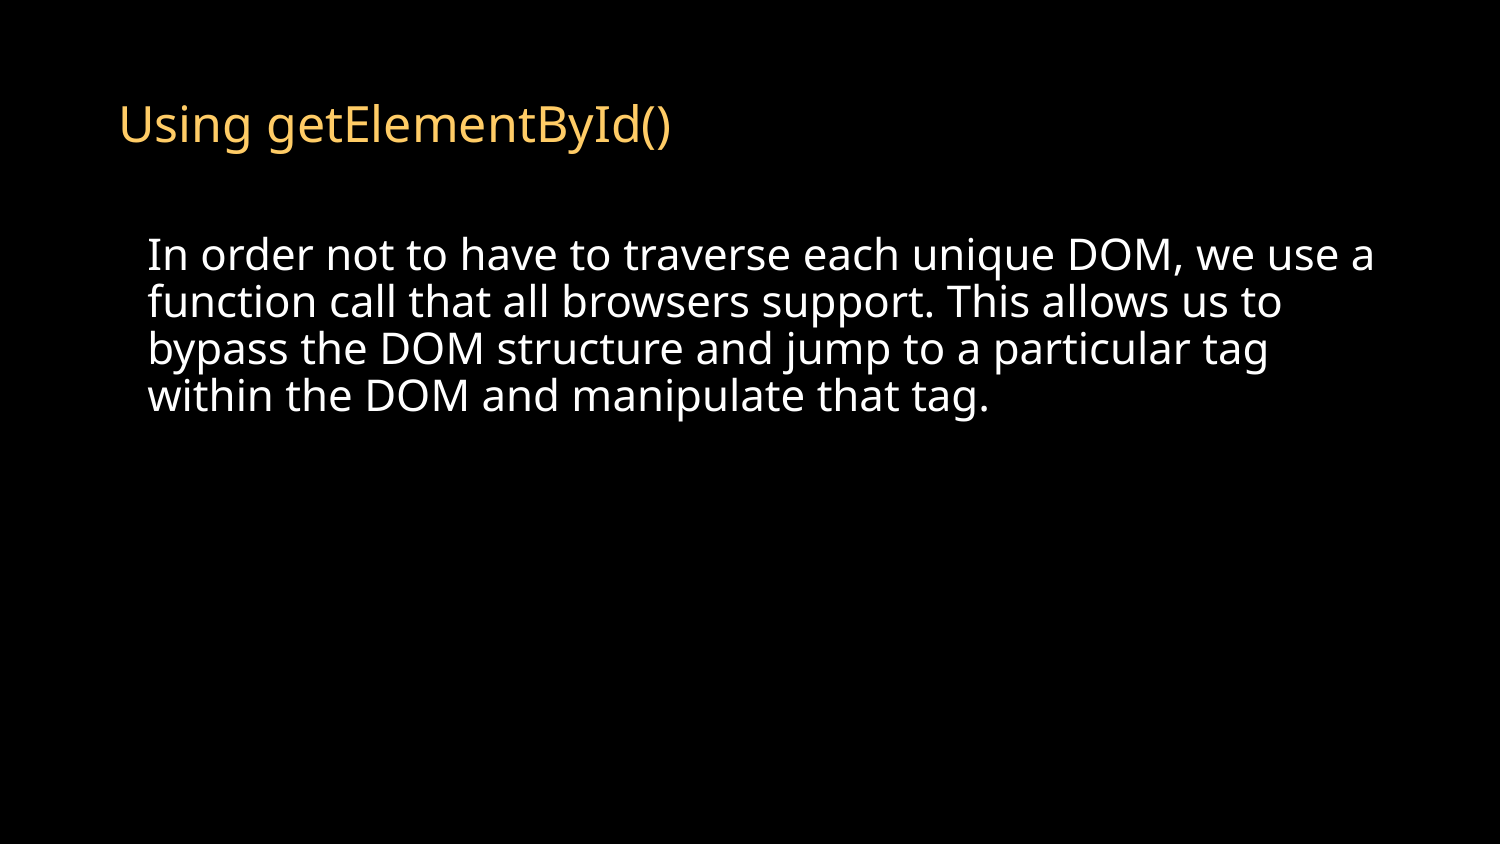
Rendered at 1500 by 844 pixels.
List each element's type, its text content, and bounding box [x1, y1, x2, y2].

list In order not to have to traverse each unique DOM, we use a function call that all browsers support. This allows us to bypass the DOM structure and jump to a particular tag within the DOM and manipulate that tag. [103, 224, 1397, 760]
title Using getElementById() [103, 45, 1397, 208]
